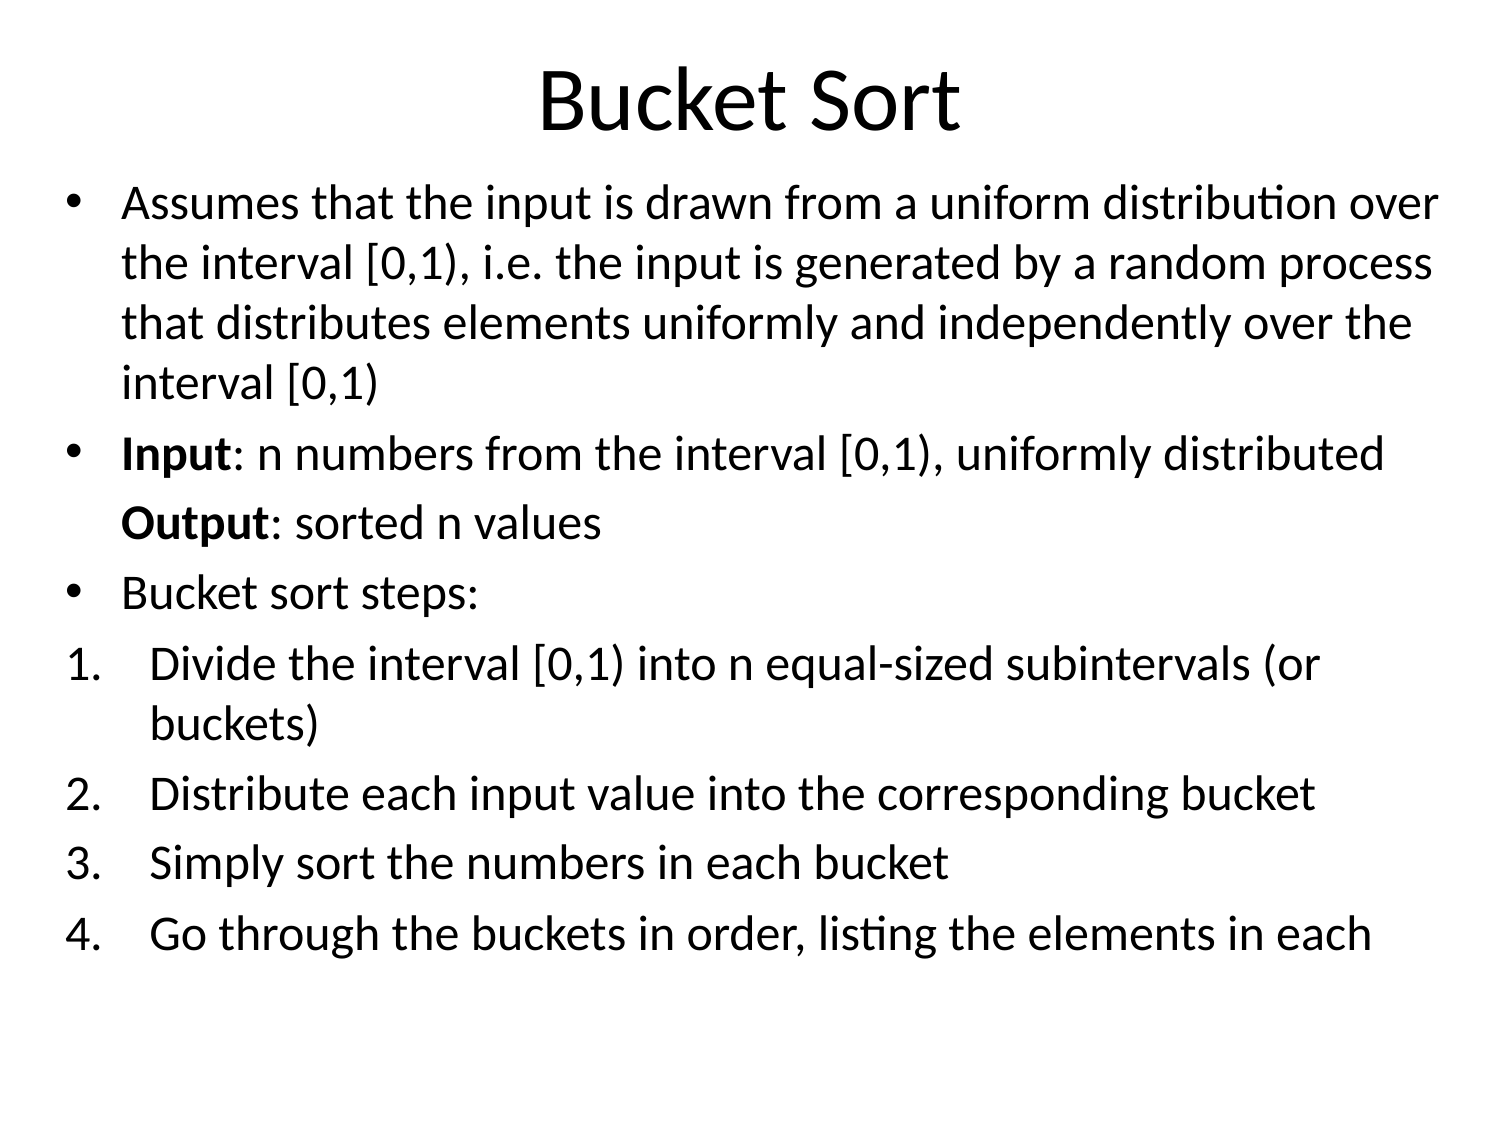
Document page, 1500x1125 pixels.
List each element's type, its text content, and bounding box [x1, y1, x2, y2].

title Bucket Sort [75, 0, 1425, 162]
list Assumes that the input is drawn from a uniform distribution over the interval [0,1), i.e. the input is generated by a random process that distributes elements uniformly and independently over the interval [0,1) Input: n numbers from the interval [0,1), uniformly distributed Output: sorted n values Bucket sort steps: Divide the interval [0,1) into n equal-sized subintervals (or buckets) Distribute each input value into the corresponding bucket Simply sort the numbers in each bucket Go through the buckets in order, listing the elements in each [50, 162, 1463, 1013]
